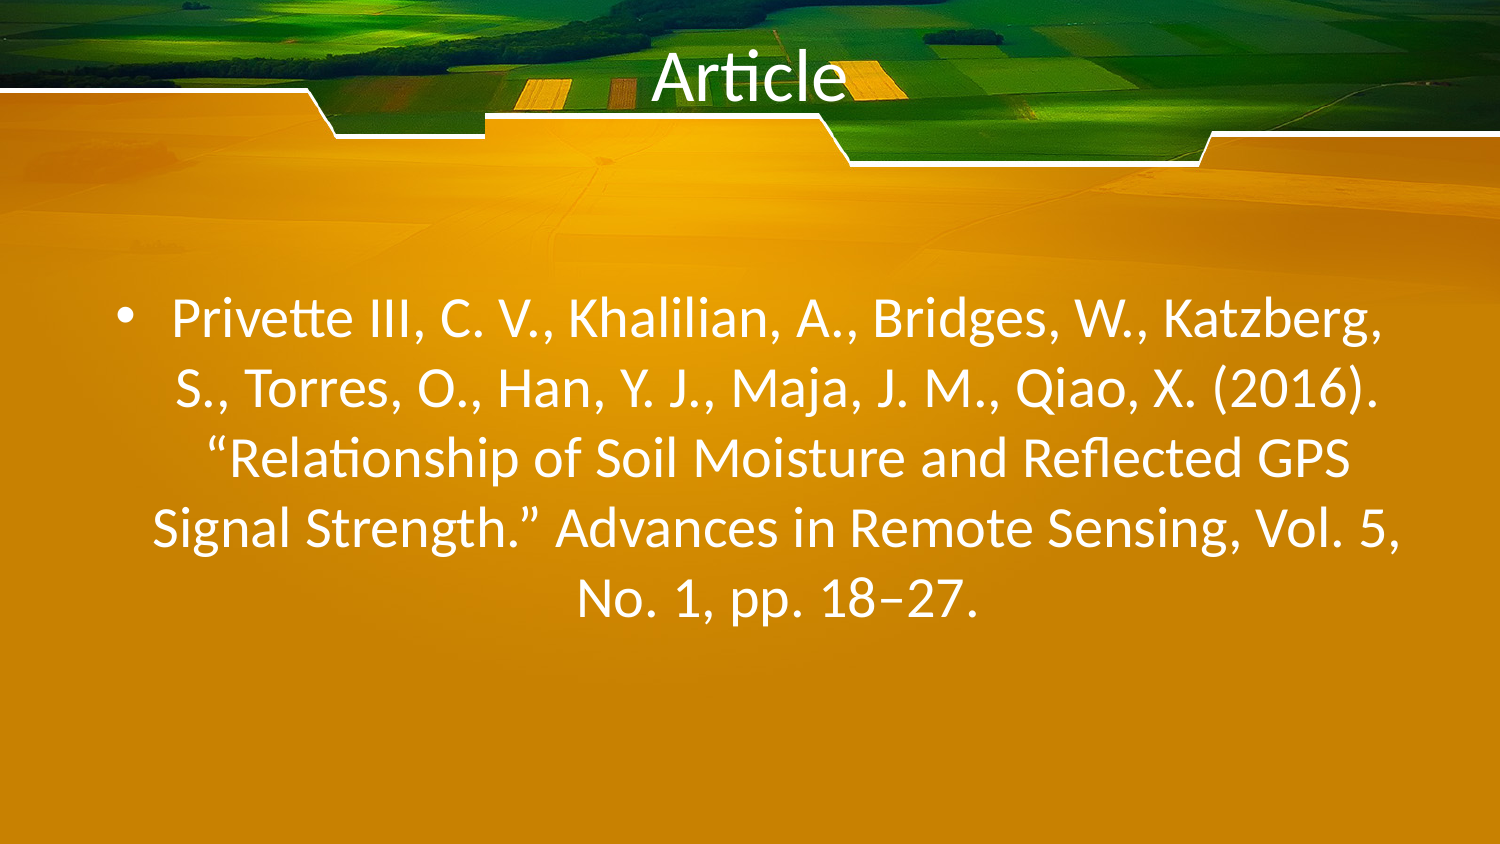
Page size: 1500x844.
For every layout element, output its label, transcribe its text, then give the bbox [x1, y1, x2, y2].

list Privette III, C. V., Khalilian, A., Bridges, W., Katzberg, S., Torres, O., Han, Y. J., Maja, J. M., Qiao, X. (2016). “Relationship of Soil Moisture and Reflected GPS Signal Strength.” Advances in Remote Sensing, Vol. 5, No. 1, pp. 18–27. [73, 271, 1427, 773]
picture [0, 0, 1500, 844]
title Article [73, 0, 1427, 147]
